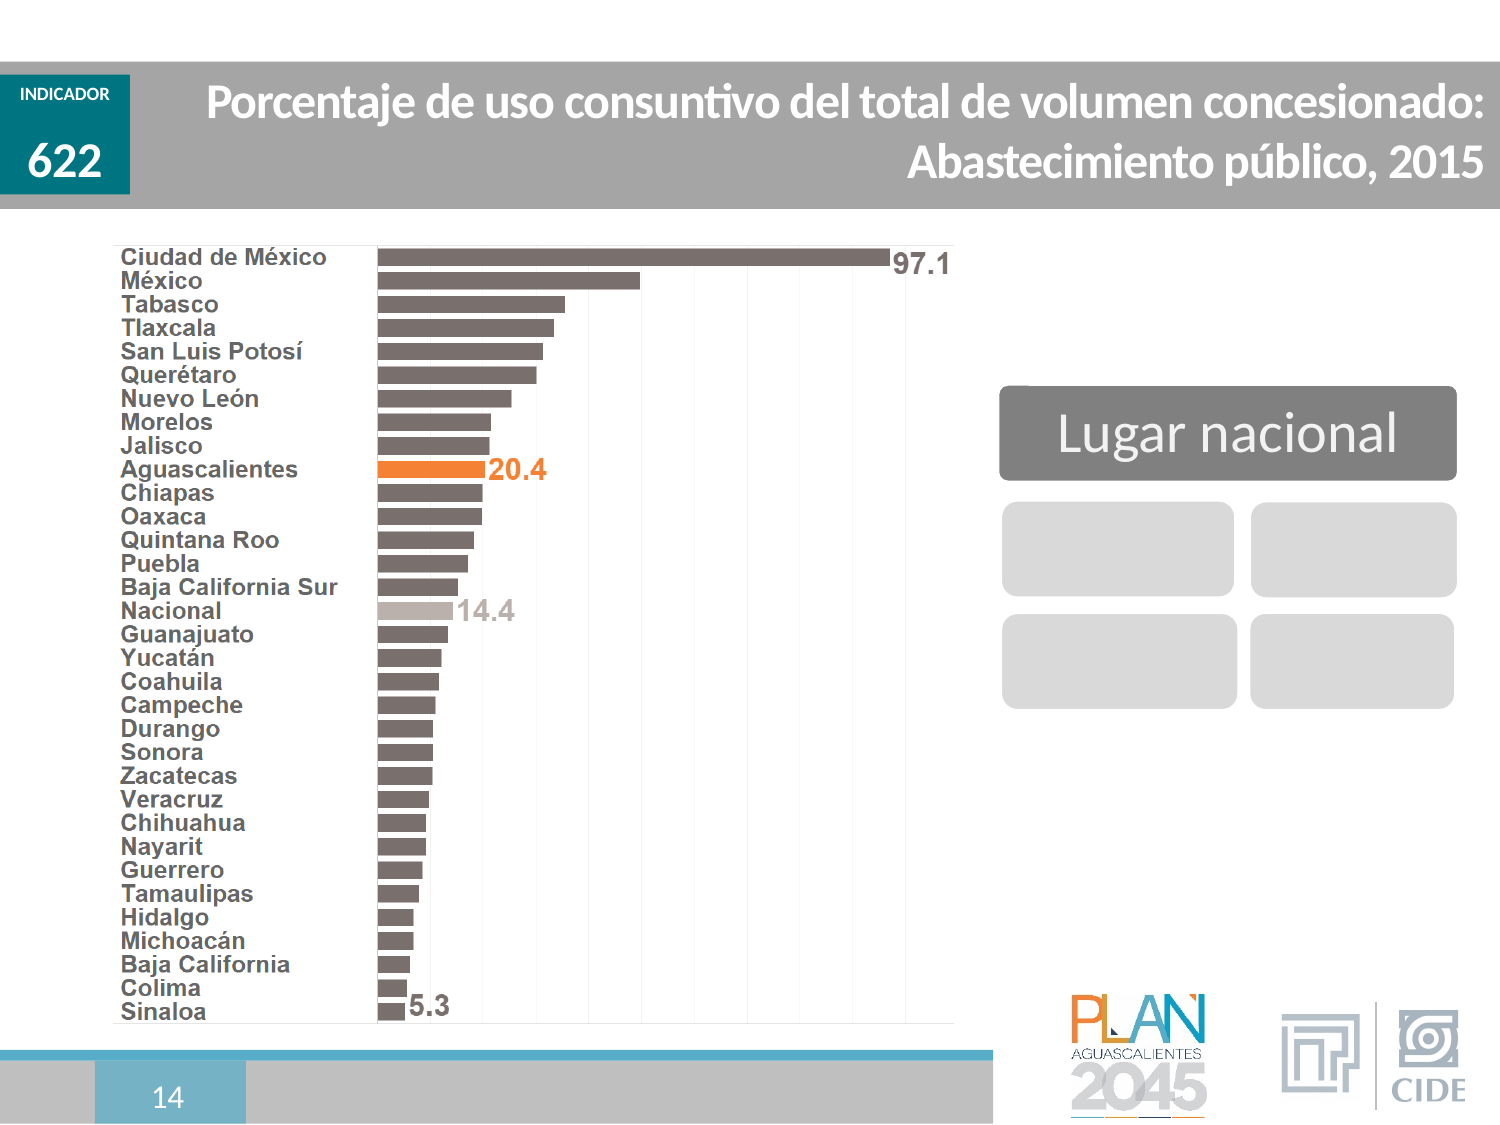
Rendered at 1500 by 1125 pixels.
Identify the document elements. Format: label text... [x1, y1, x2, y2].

picture [1170, 994, 1200, 1033]
picture [112, 238, 955, 1030]
text_box INDICADOR 622 [0, 74, 130, 195]
title Porcentaje de uso consuntivo del total de volumen concesionado: Abastecimiento público, 2015 [0, 61, 1500, 209]
slide_number 14 [86, 1065, 249, 1125]
picture [1071, 994, 1207, 1118]
